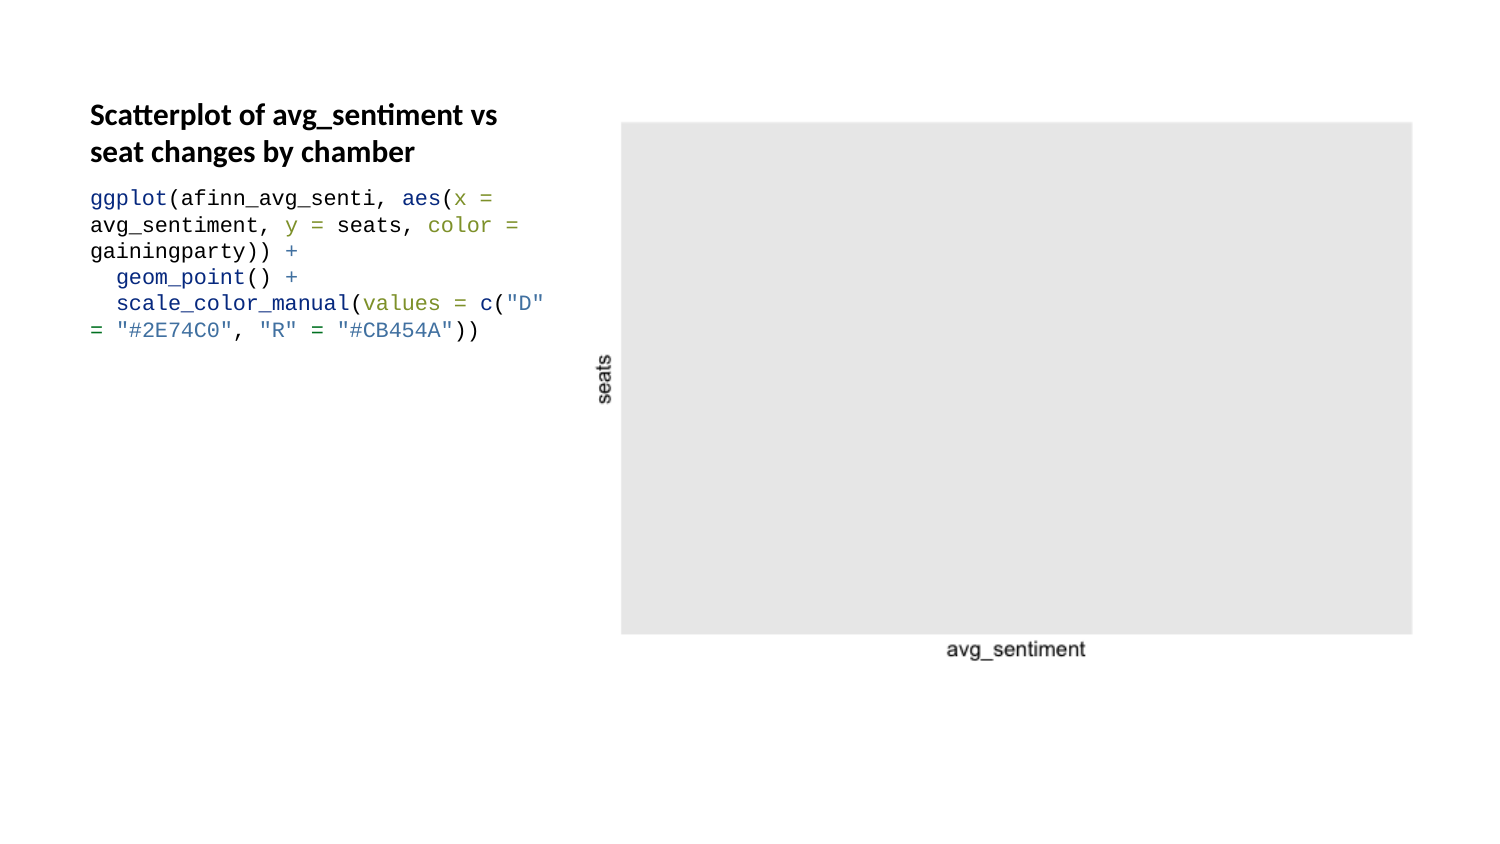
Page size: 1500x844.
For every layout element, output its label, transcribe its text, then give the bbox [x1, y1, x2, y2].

list ggplot(afinn_avg_senti, aes(x = avg_sentiment, y = seats, color = gainingparty)) + geom_point() + scale_color_manual(values = c("D" = "#2E74C0", "R" = "#CB454A")) [75, 176, 569, 754]
title Scatterplot of avg_sentiment vs seat changes by chamber [75, 33, 569, 176]
picture [585, 112, 1424, 671]
